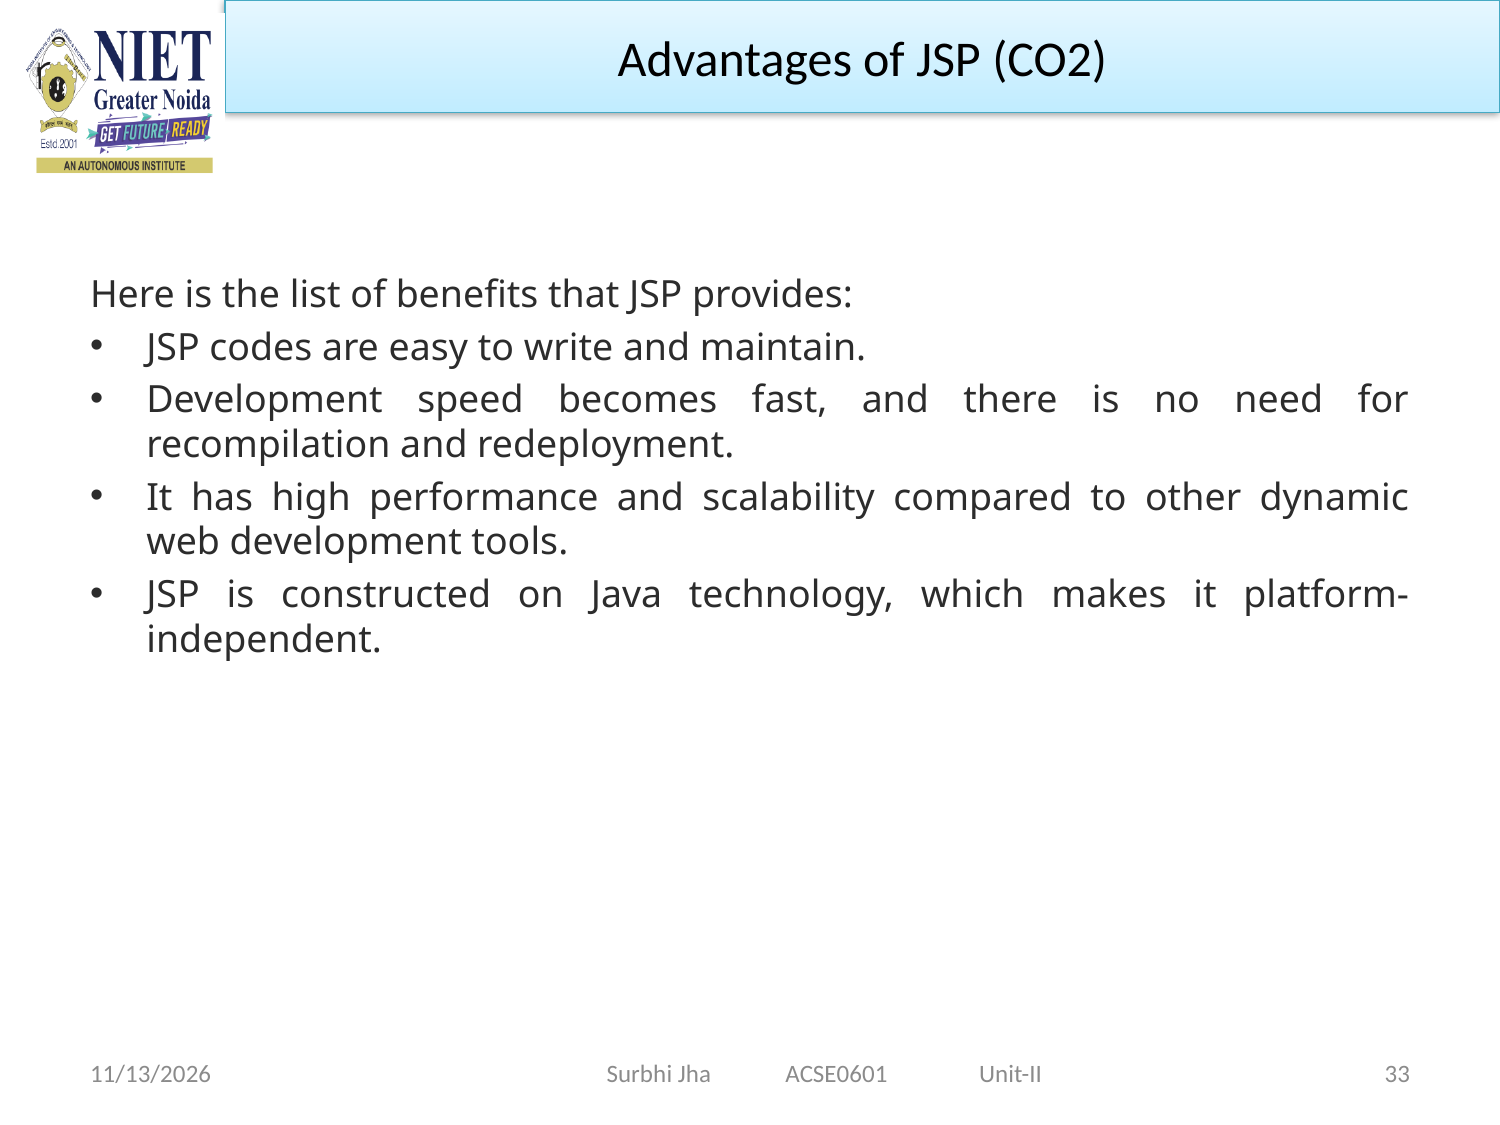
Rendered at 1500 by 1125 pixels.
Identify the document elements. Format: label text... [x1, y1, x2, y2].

text_box Advantages of JSP (CO2) [224, 0, 1500, 113]
slide_number 33 [1074, 1042, 1425, 1103]
list Here is the list of benefits that JSP provides: JSP codes are easy to write and maintain. Development speed becomes fast, and there is no need for recompilation and redeployment. It has high performance and scalability compared to other dynamic web development tools. JSP is constructed on Java technology, which makes it platform-independent. [75, 262, 1425, 1005]
slide_number 03-Jan-24 [75, 1042, 412, 1103]
picture [13, 13, 226, 188]
footer Surbhi Jha ACSE0601 Unit-II [412, 1042, 1074, 1103]
